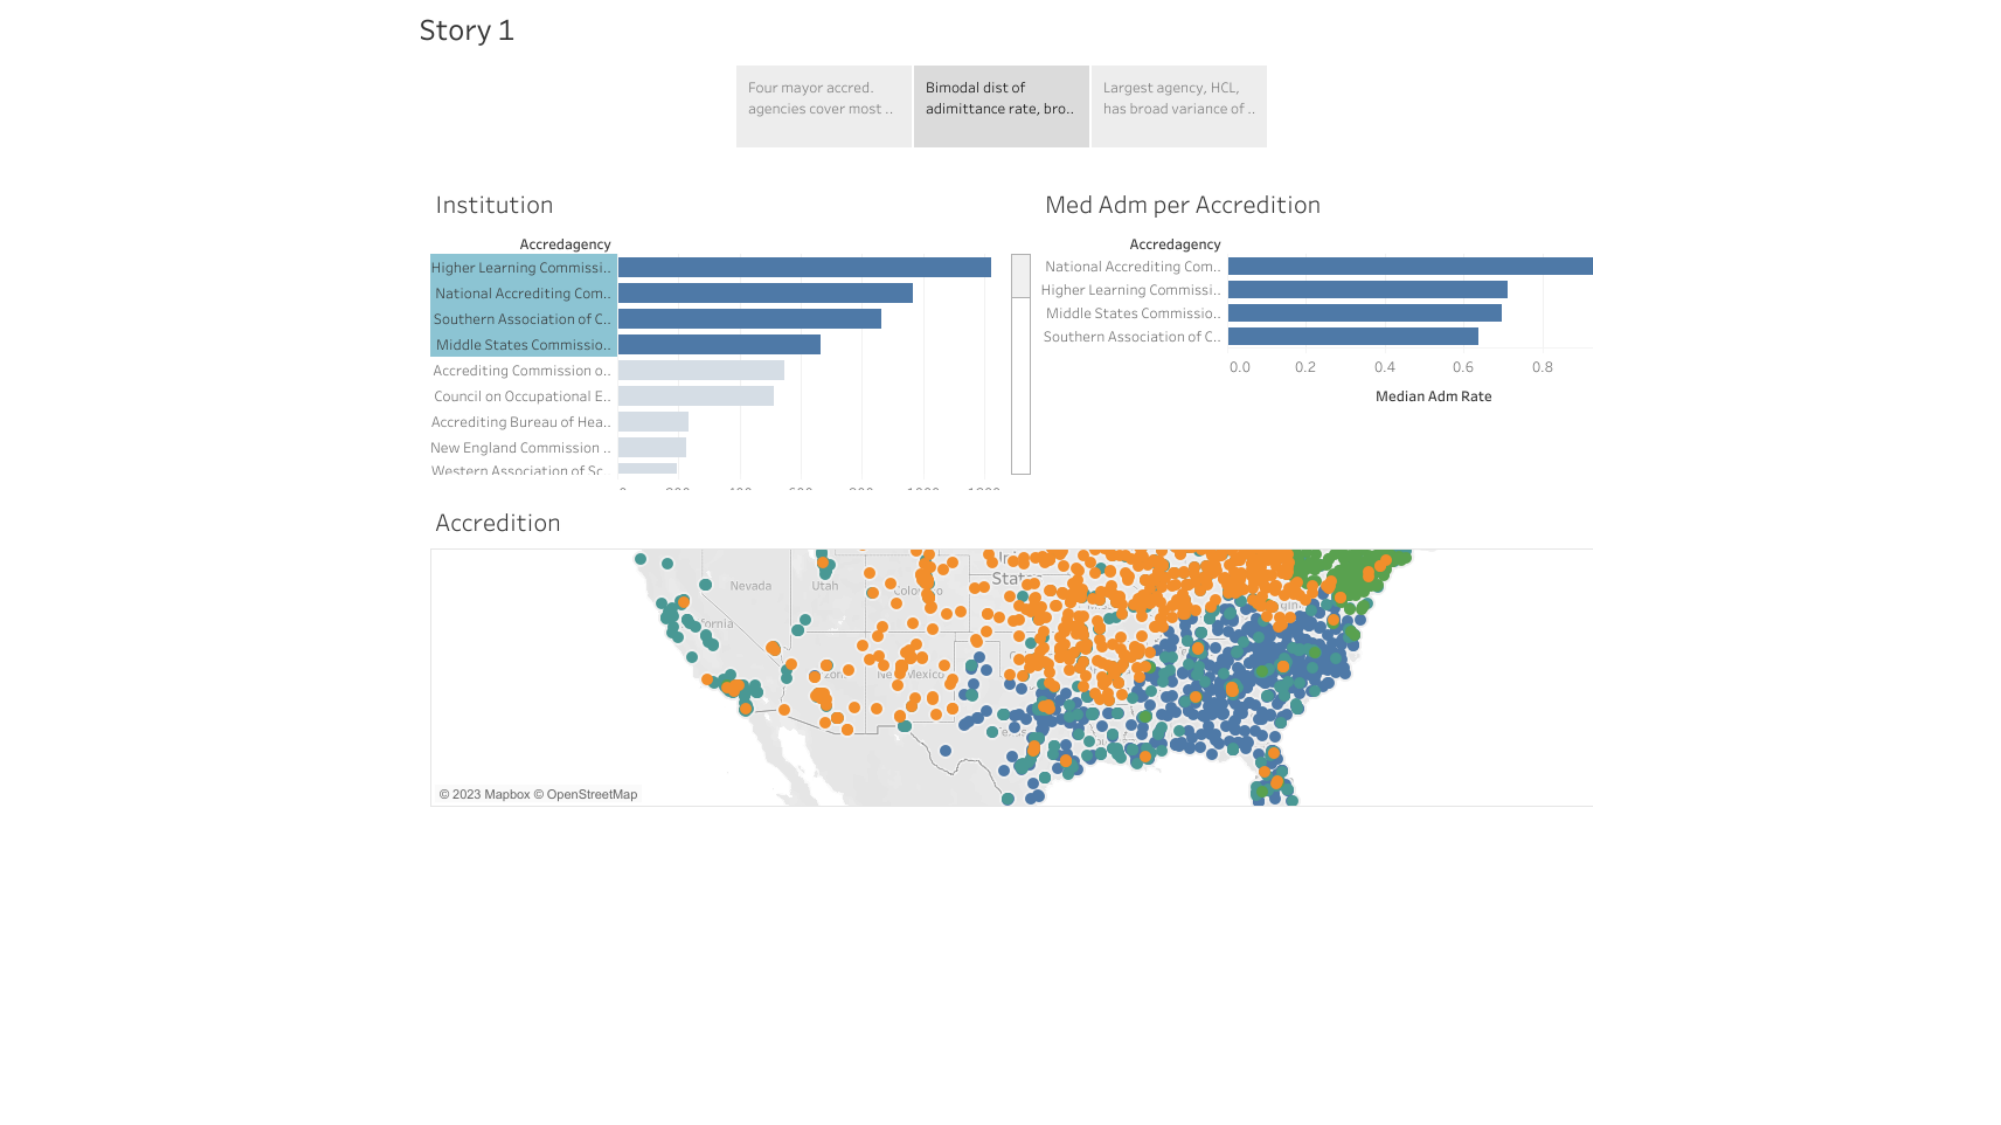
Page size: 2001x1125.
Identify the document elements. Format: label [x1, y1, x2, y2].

picture [407, 0, 1593, 1125]
